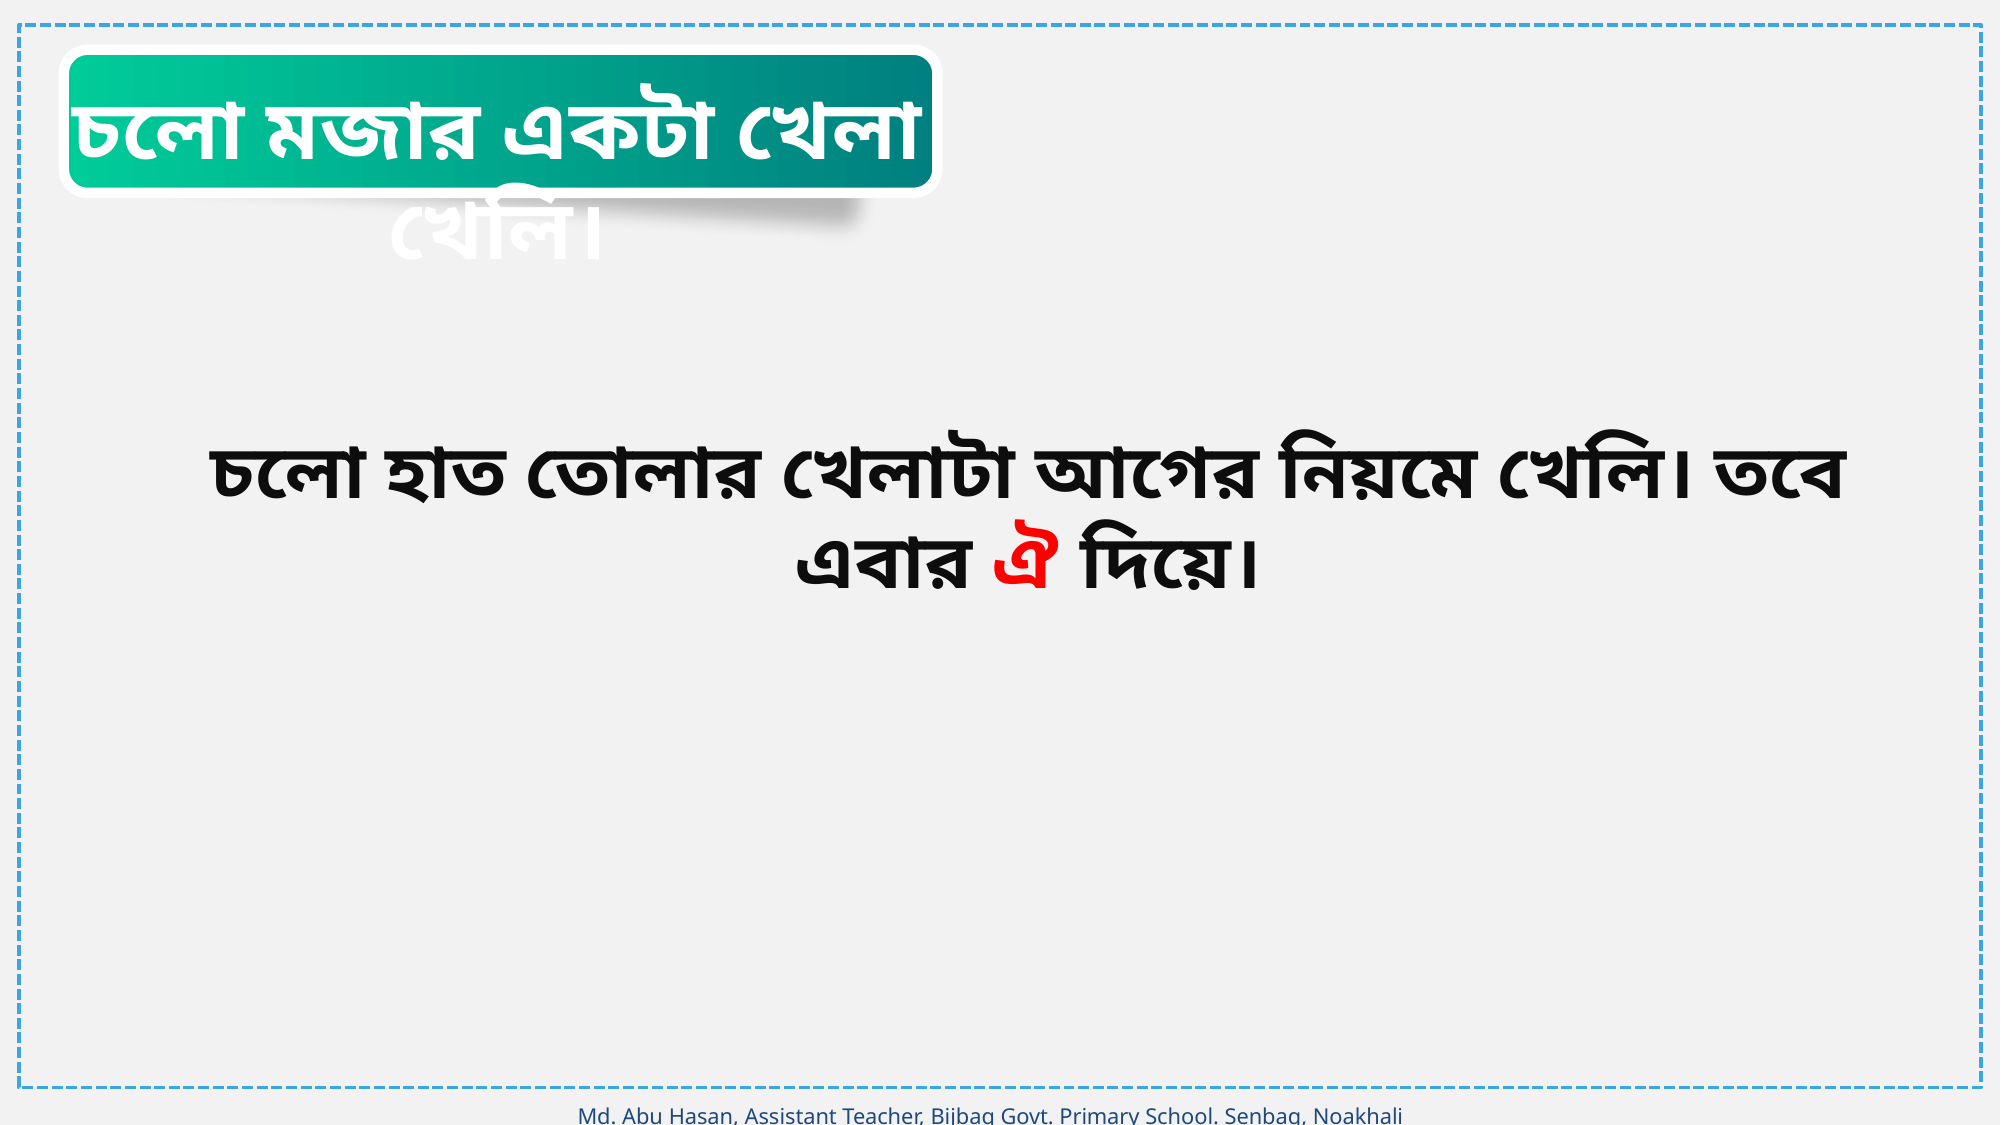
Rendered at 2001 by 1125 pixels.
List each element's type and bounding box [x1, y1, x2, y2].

text_box [17, 23, 1983, 1089]
text_box [0, 49, 998, 226]
